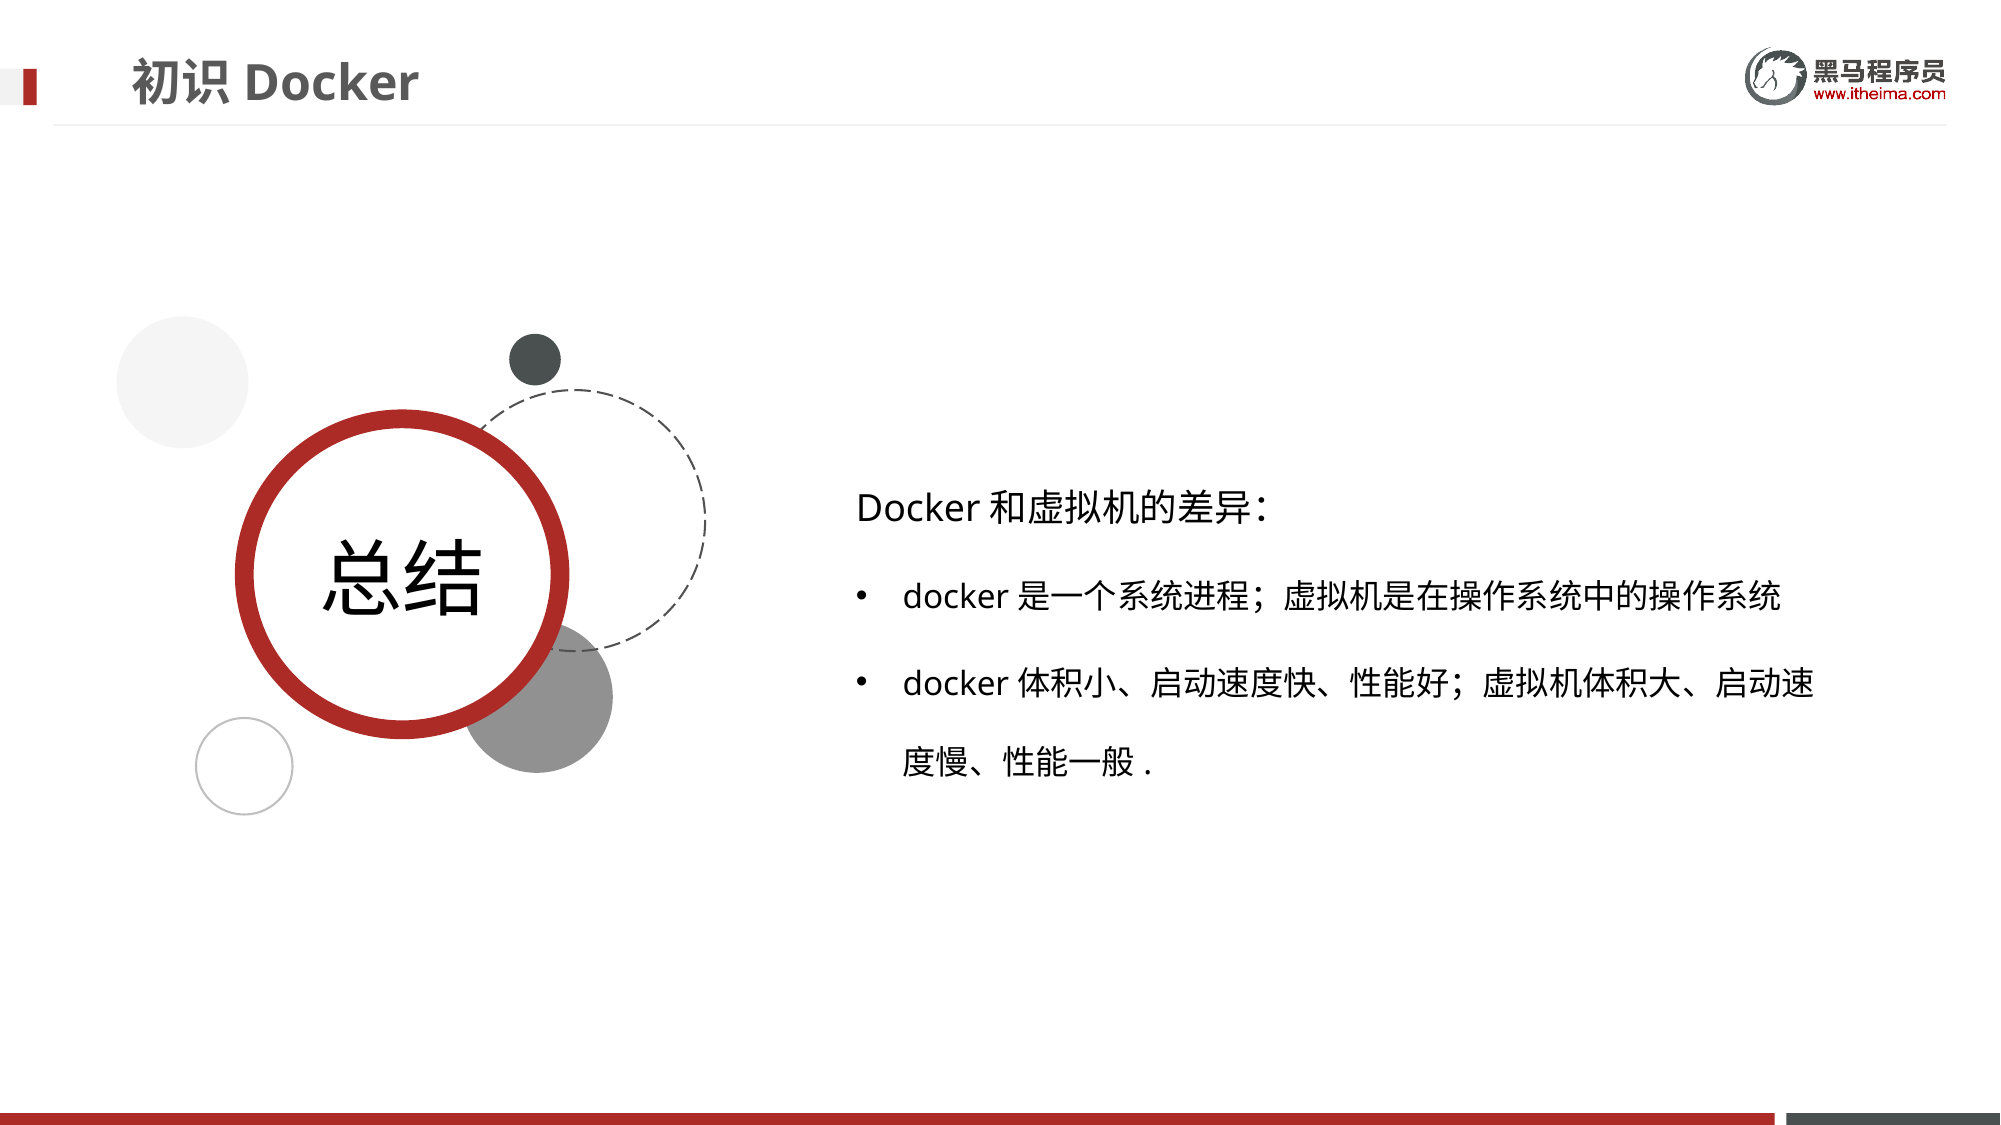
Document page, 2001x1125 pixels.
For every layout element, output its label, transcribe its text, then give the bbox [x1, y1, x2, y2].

title 初识Docker [116, 38, 1556, 124]
picture [1744, 46, 1946, 106]
list Docker和虚拟机的差异： docker是一个系统进程；虚拟机是在操作系统中的操作系统 docker体积小、启动速度快、性能好；虚拟机体积大、启动速度慢、性能一般. [841, 239, 1842, 980]
